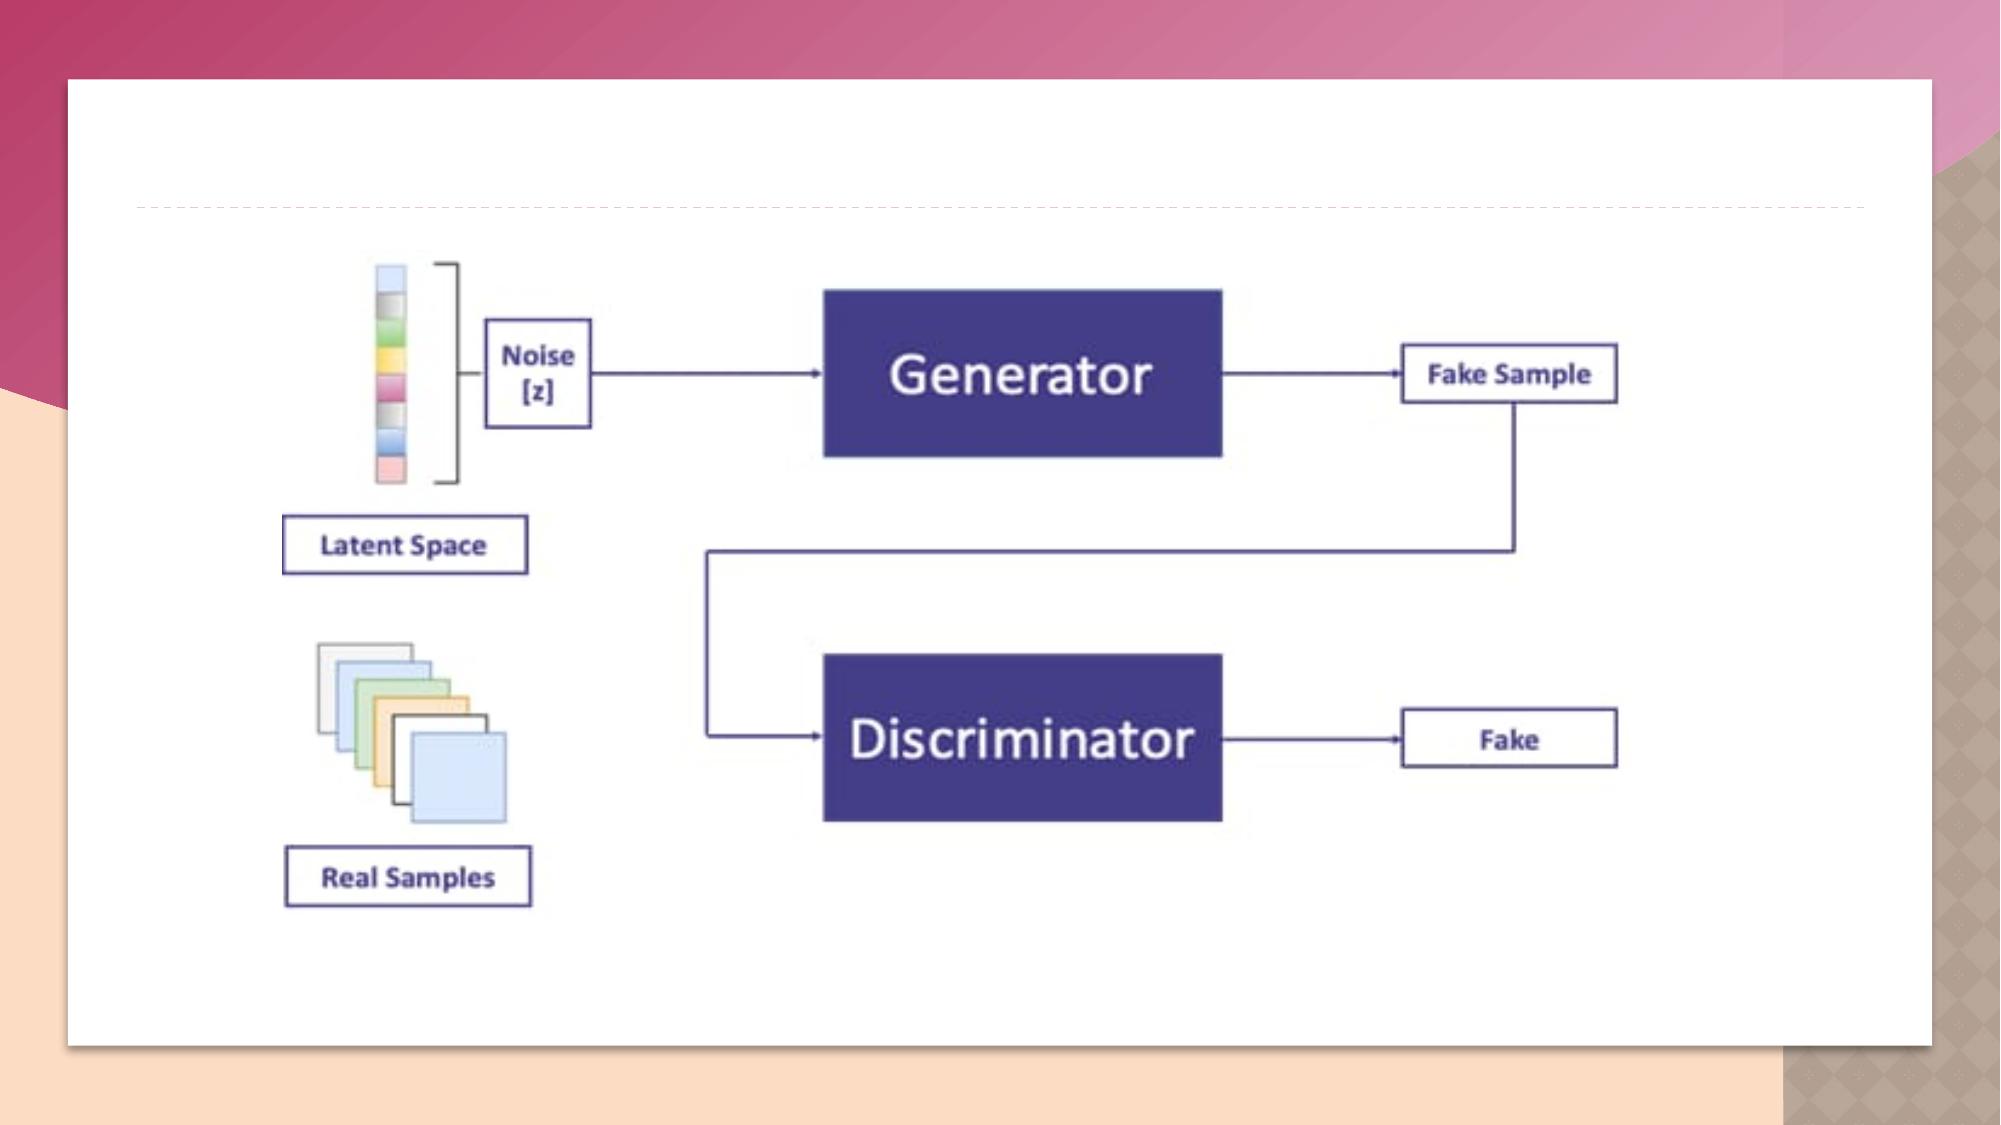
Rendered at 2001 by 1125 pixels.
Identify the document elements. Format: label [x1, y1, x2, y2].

list [282, 250, 1632, 924]
